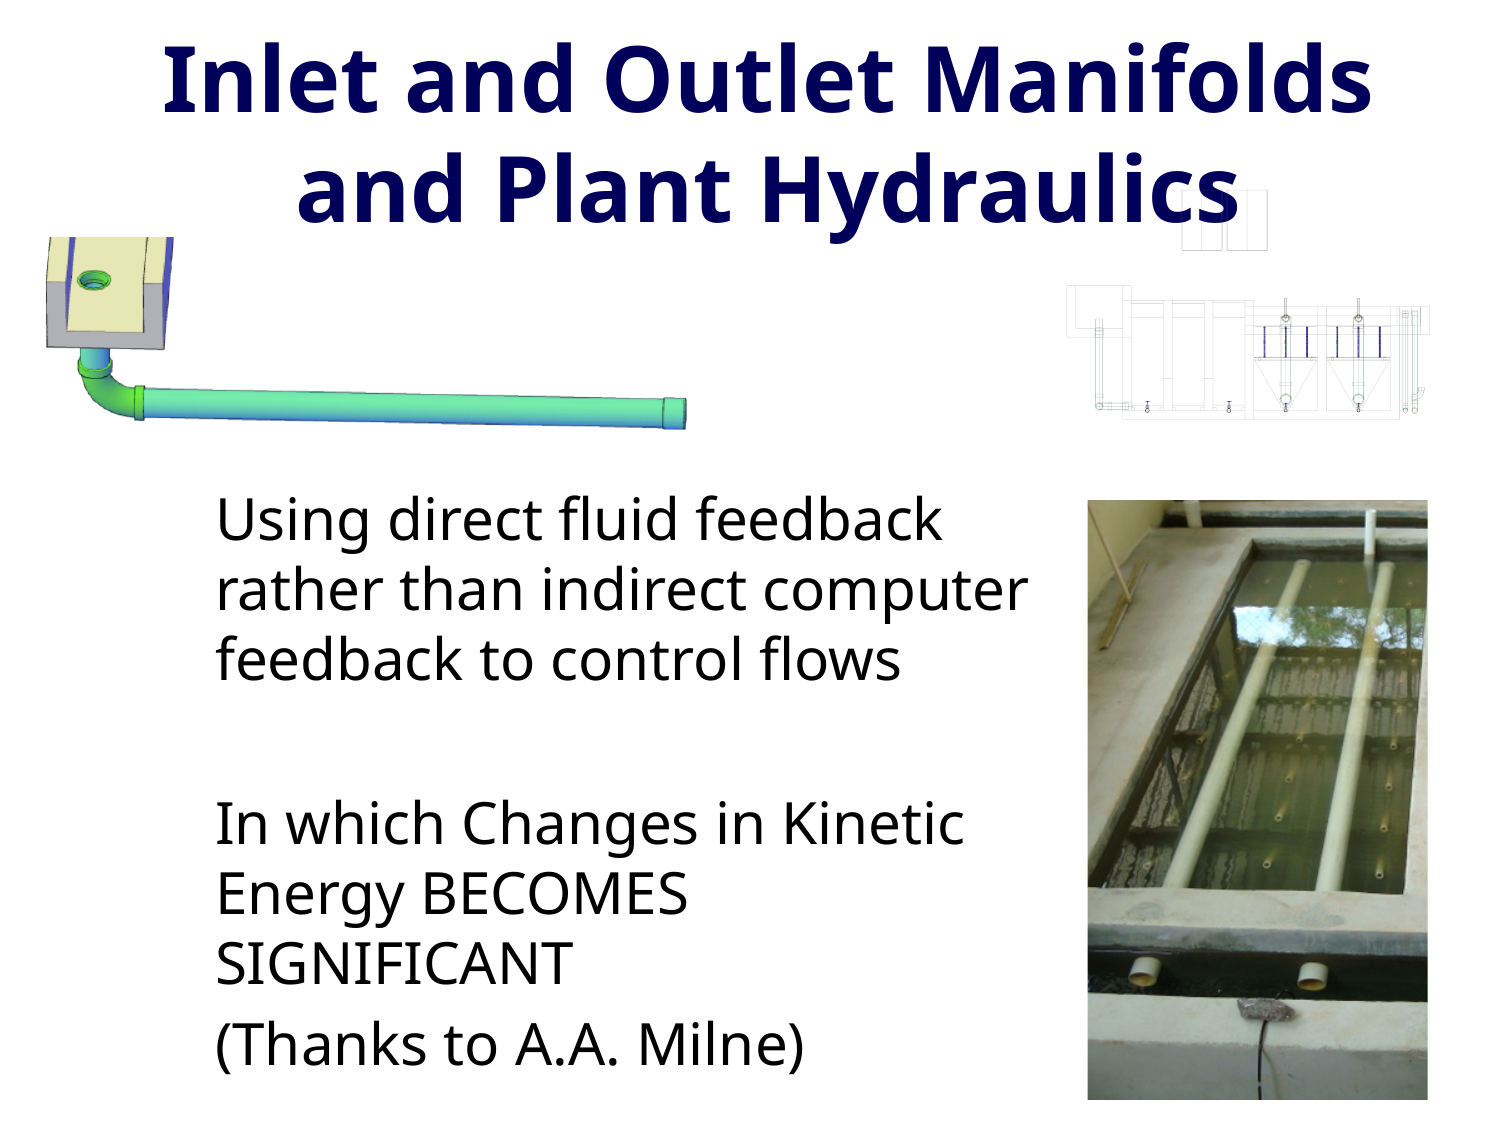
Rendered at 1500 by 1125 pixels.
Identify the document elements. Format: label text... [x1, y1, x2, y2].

picture [1087, 499, 1428, 1101]
title Inlet and Outlet Manifolds and Plant Hydraulics [474, 37, 1463, 225]
picture [37, 7, 701, 671]
picture [1133, 115, 1366, 491]
subtitle Using direct fluid feedback rather than indirect computer feedback to control flows In which Changes in Kinetic Energy BECOMES SIGNIFICANT (Thanks to A.A. Milne) [199, 474, 1051, 1019]
title Inlet and Outlet Manifolds and Plant Hydraulics [75, 37, 261, 225]
